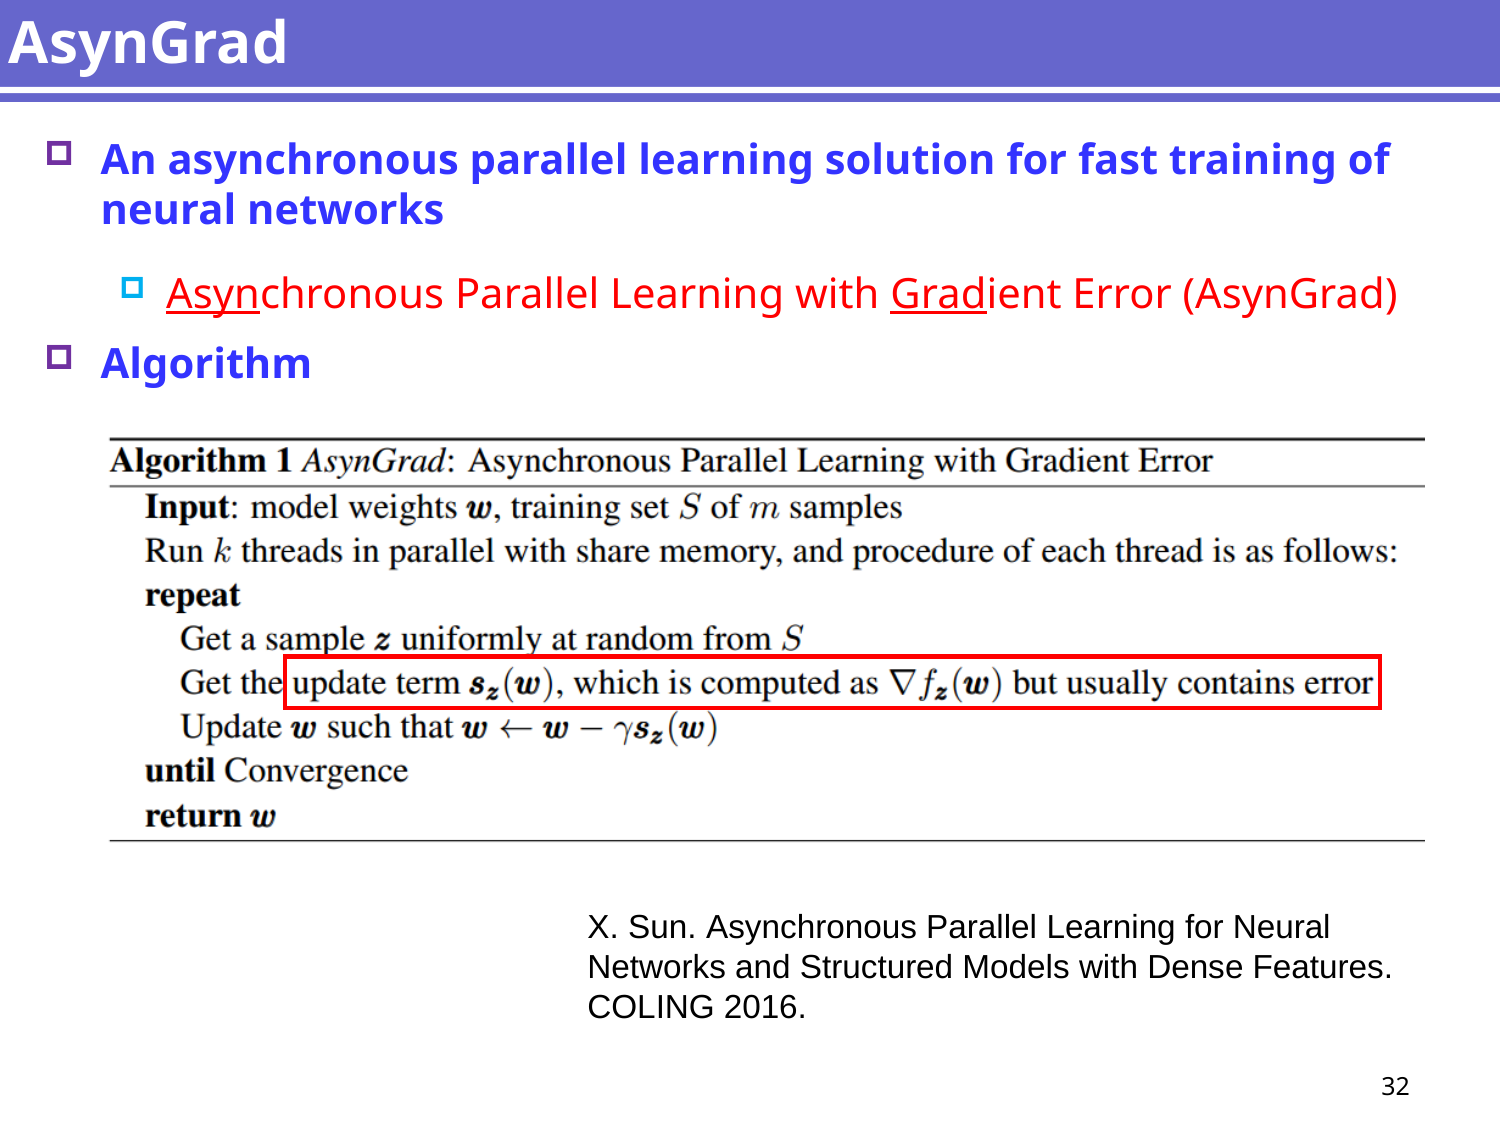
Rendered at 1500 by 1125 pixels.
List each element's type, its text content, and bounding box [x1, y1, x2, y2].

list An asynchronous parallel learning solution for fast training of neural networks Asynchronous Parallel Learning with Gradient Error (AsynGrad) Algorithm [29, 125, 1447, 1047]
picture [98, 429, 1426, 856]
text_box X. Sun. Asynchronous Parallel Learning for Neural Networks and Structured Models with Dense Features. COLING 2016. [572, 898, 1425, 1033]
title AsynGrad [0, 7, 1309, 73]
slide_number 32 [1293, 1058, 1425, 1112]
